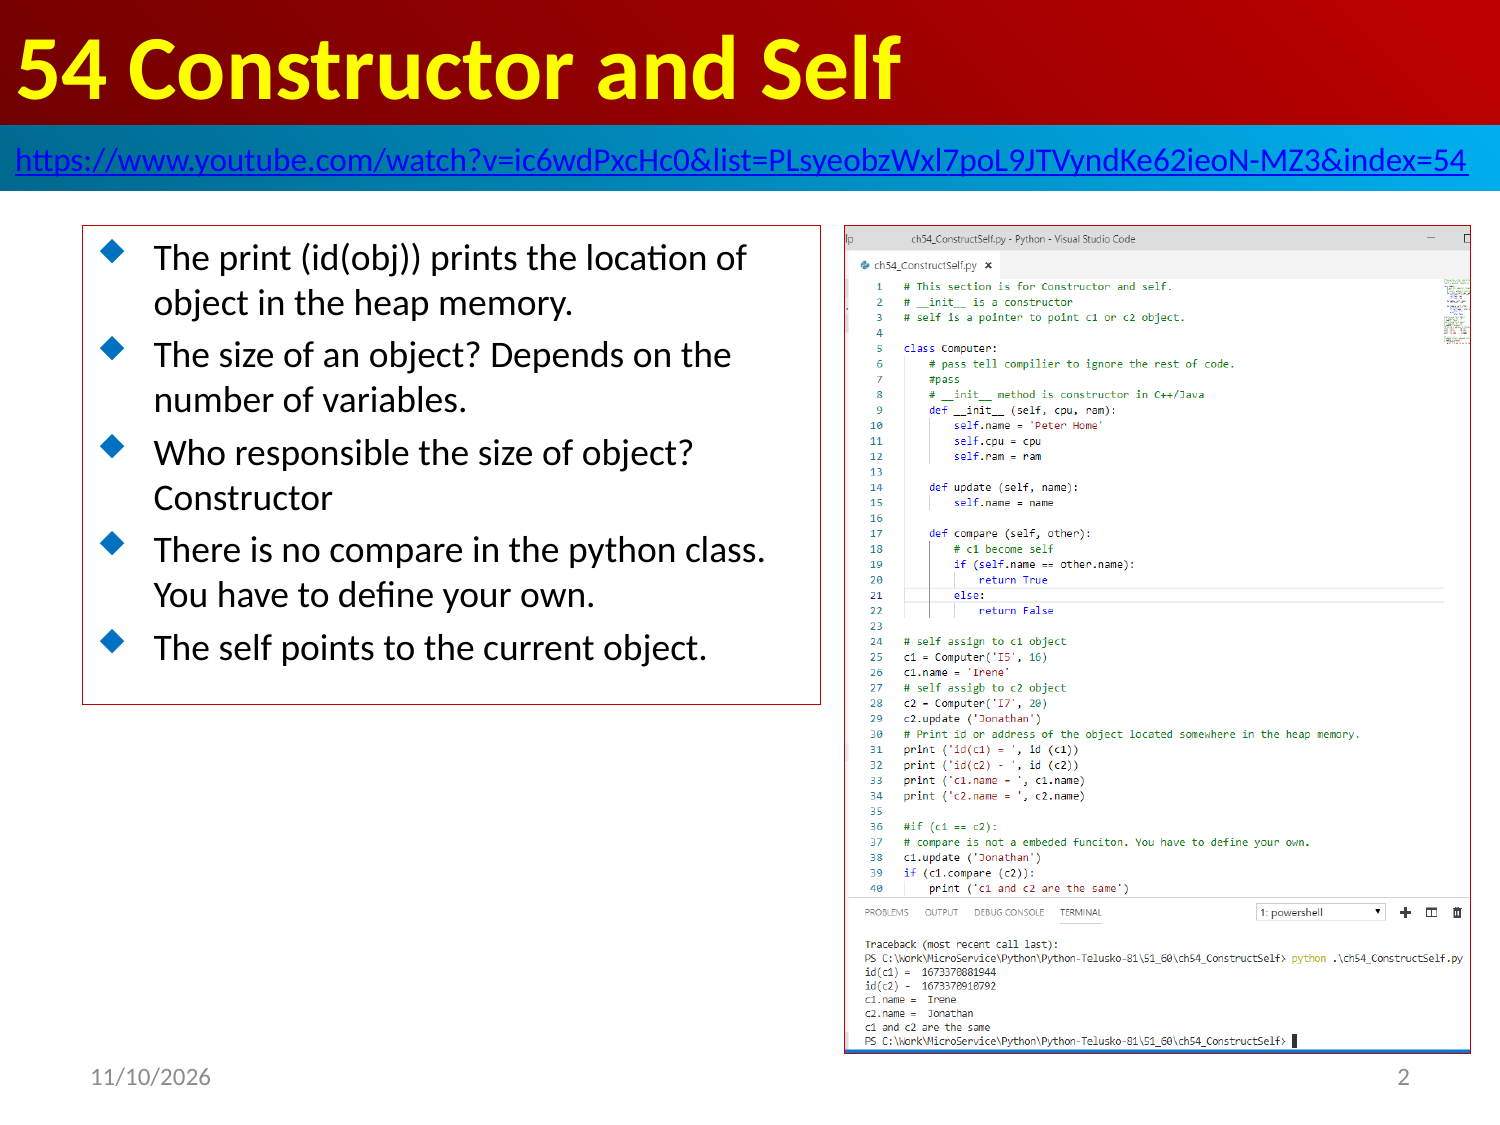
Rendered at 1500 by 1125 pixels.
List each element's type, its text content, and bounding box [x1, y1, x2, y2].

title 54 Constructor and Self [0, 0, 1500, 125]
text_box https://www.youtube.com/watch?v=ic6wdPxcHc0&list=PLsyeobzWxl7poL9JTVyndKe62ieoN-MZ3&index=54 [0, 125, 1500, 191]
picture [844, 224, 1471, 1054]
subtitle The print (id(obj)) prints the location of object in the heap memory. The size of an object? Depends on the number of variables. Who responsible the size of object? Constructor There is no compare in the python class. You have to define your own. The self points to the current object. [82, 225, 821, 705]
slide_number 2 [1074, 1063, 1425, 1109]
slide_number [75, 1042, 425, 1109]
